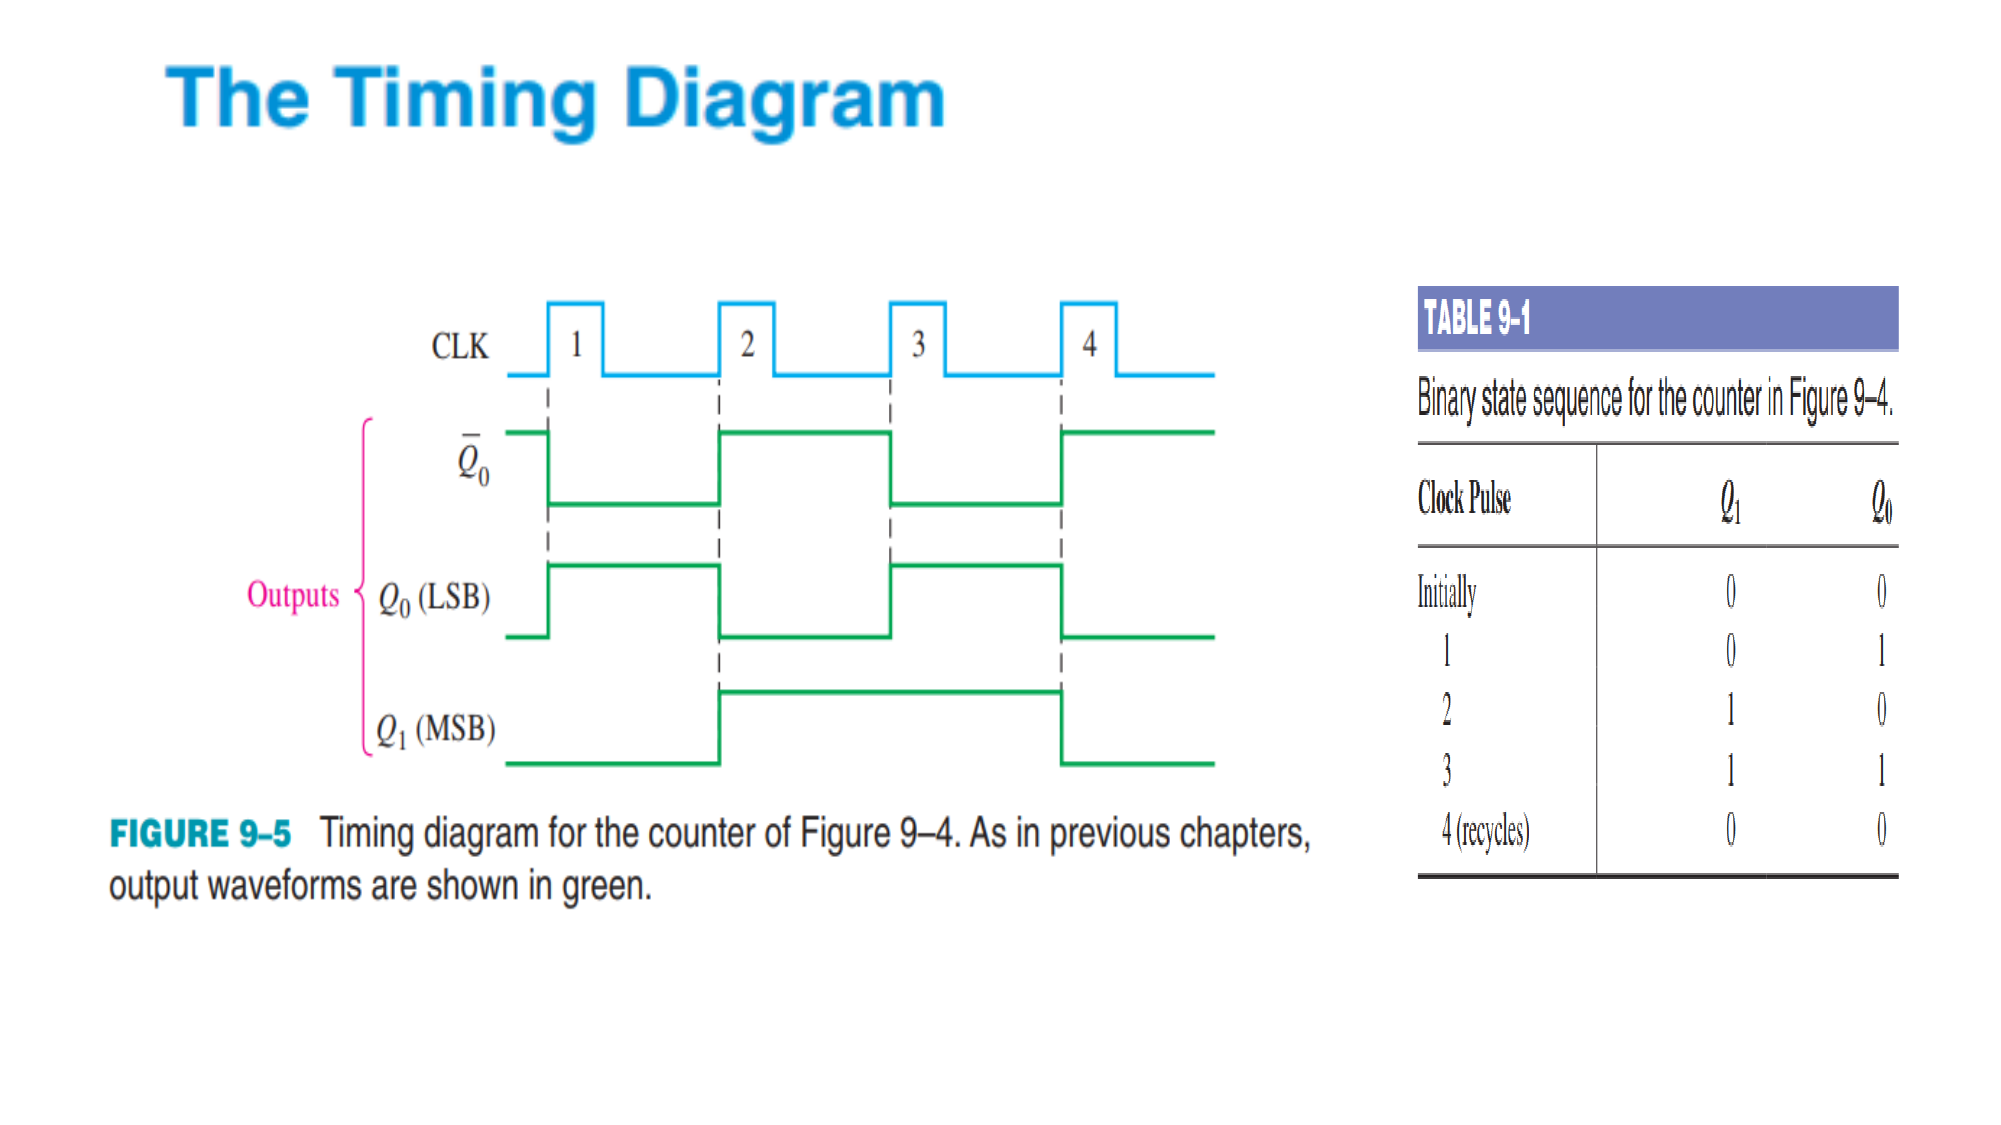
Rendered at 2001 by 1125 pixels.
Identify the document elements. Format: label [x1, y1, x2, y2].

picture [136, 60, 1023, 158]
picture [35, 254, 1932, 917]
